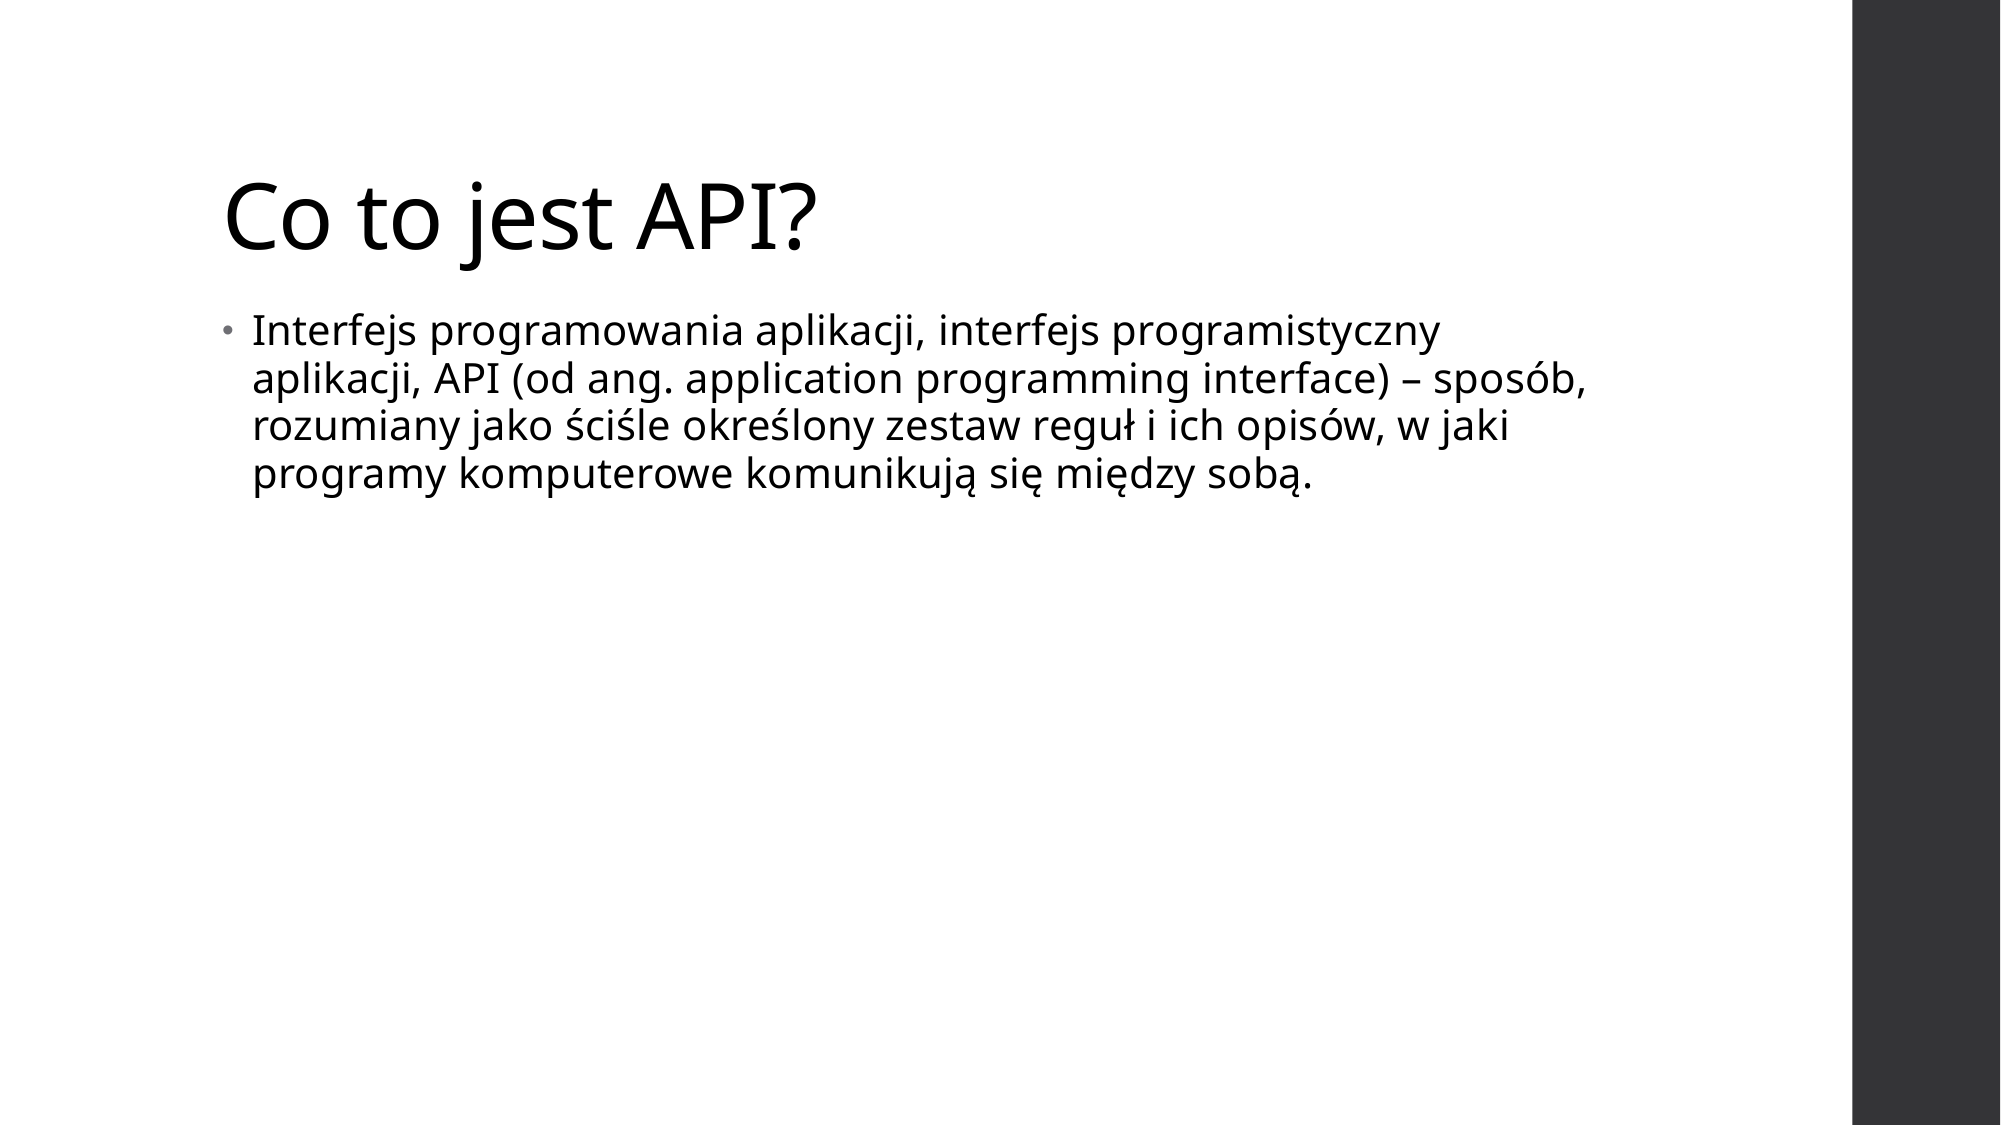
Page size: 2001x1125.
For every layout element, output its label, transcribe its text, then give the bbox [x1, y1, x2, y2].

title Co to jest API? [206, 60, 1797, 278]
list Interfejs programowania aplikacji, interfejs programistyczny aplikacji, API (od ang. application programming interface) – sposób, rozumiany jako ściśle określony zestaw reguł i ich opisów, w jaki programy komputerowe komunikują się między sobą. [206, 299, 1617, 1014]
